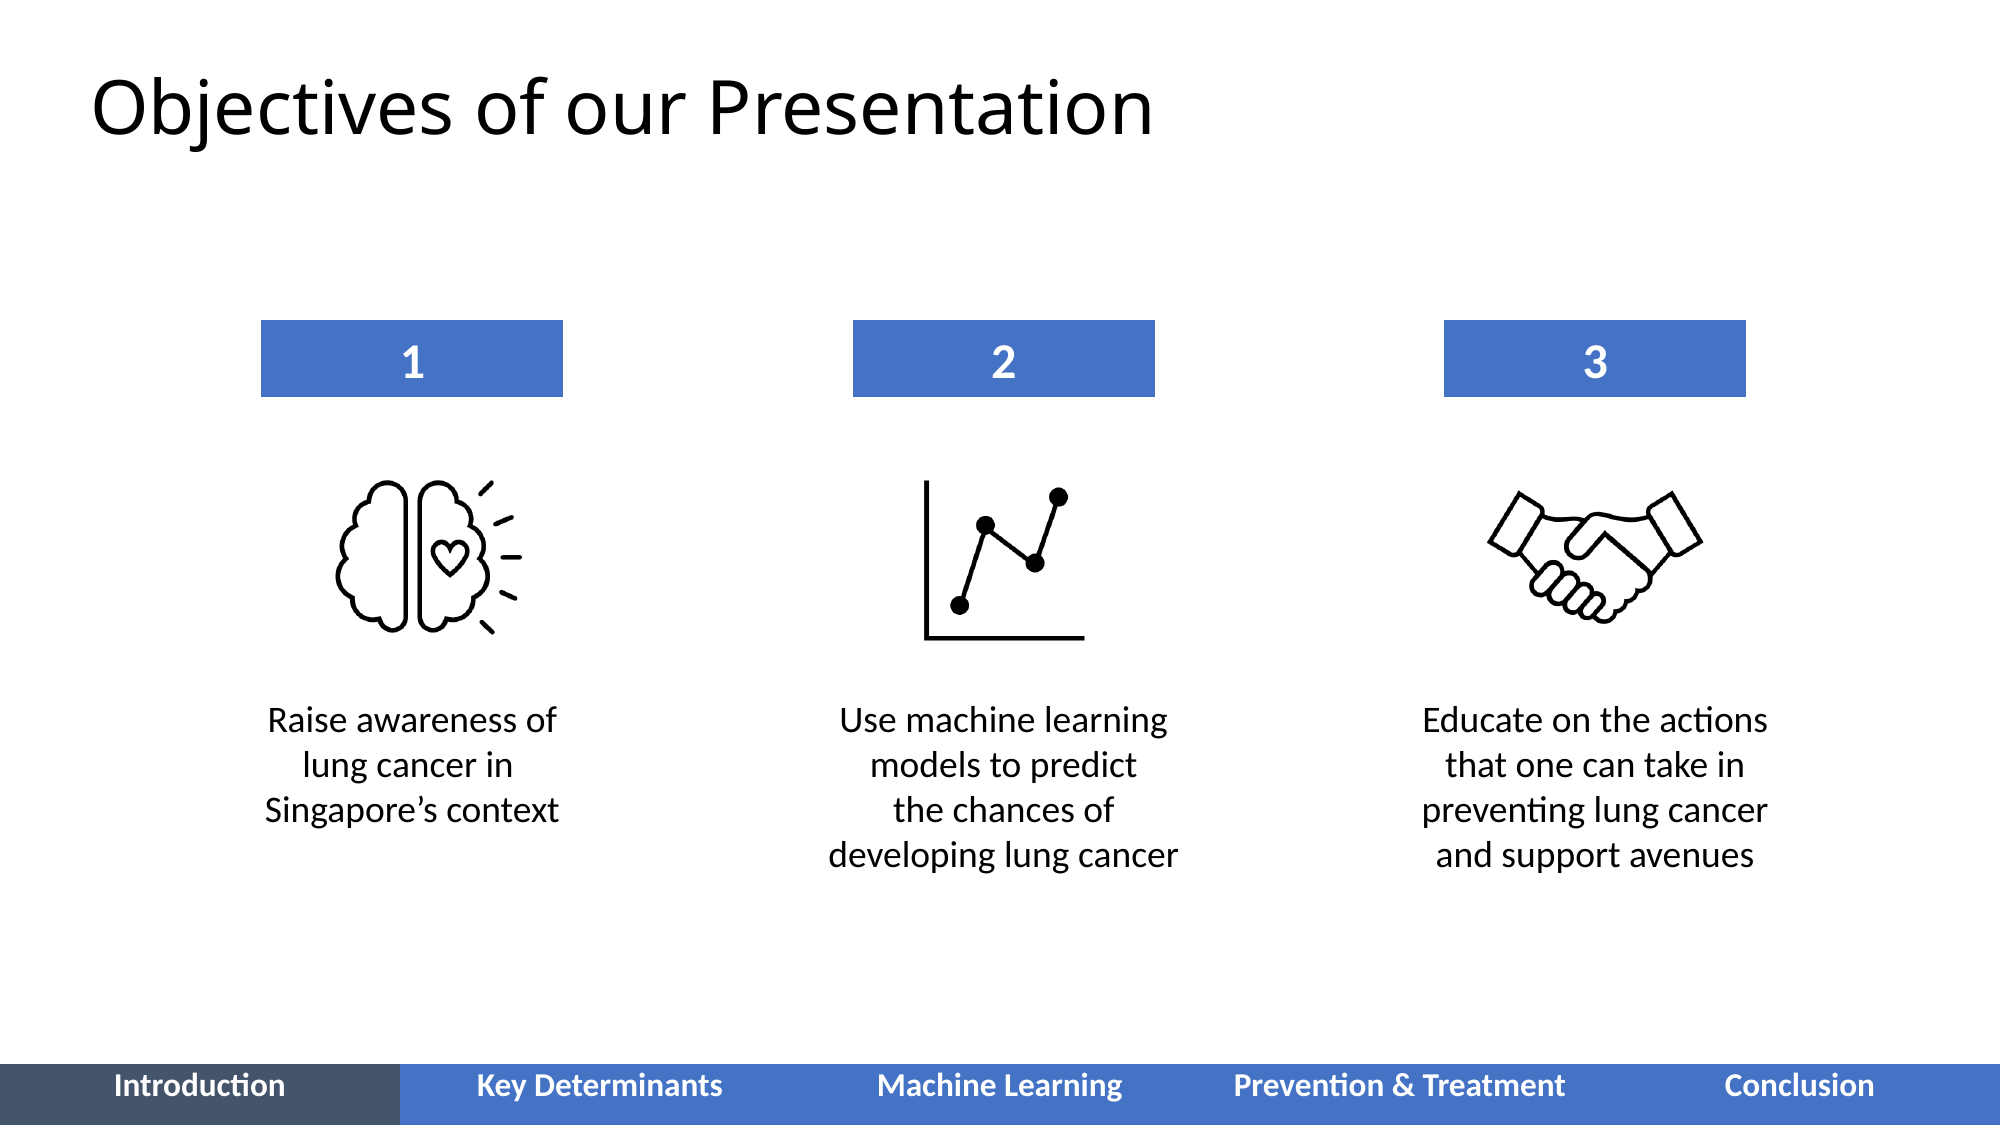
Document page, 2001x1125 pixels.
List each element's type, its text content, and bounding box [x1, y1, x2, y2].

picture [891, 445, 1117, 671]
text_box 1 [261, 320, 563, 397]
picture [1482, 445, 1708, 671]
text_box 3 [1444, 320, 1746, 397]
table_header Prevention & Treatment [1200, 1064, 1600, 1125]
table_header Machine Learning [800, 1064, 1200, 1125]
picture [299, 445, 525, 671]
text_box Use machine learning models to predict the chances of developing lung cancer [792, 686, 1215, 913]
table_header Introduction [0, 1064, 400, 1125]
text_box 2 [853, 320, 1155, 397]
title Objectives of our Presentation [75, 36, 1962, 184]
table_header Key Determinants [400, 1064, 800, 1125]
table_header Conclusion [1600, 1064, 2000, 1125]
text_box Educate on the actions that one can take in preventing lung cancer and support avenues [1384, 686, 1807, 913]
text_box Raise awareness of lung cancer in Singapore’s context [201, 686, 624, 913]
